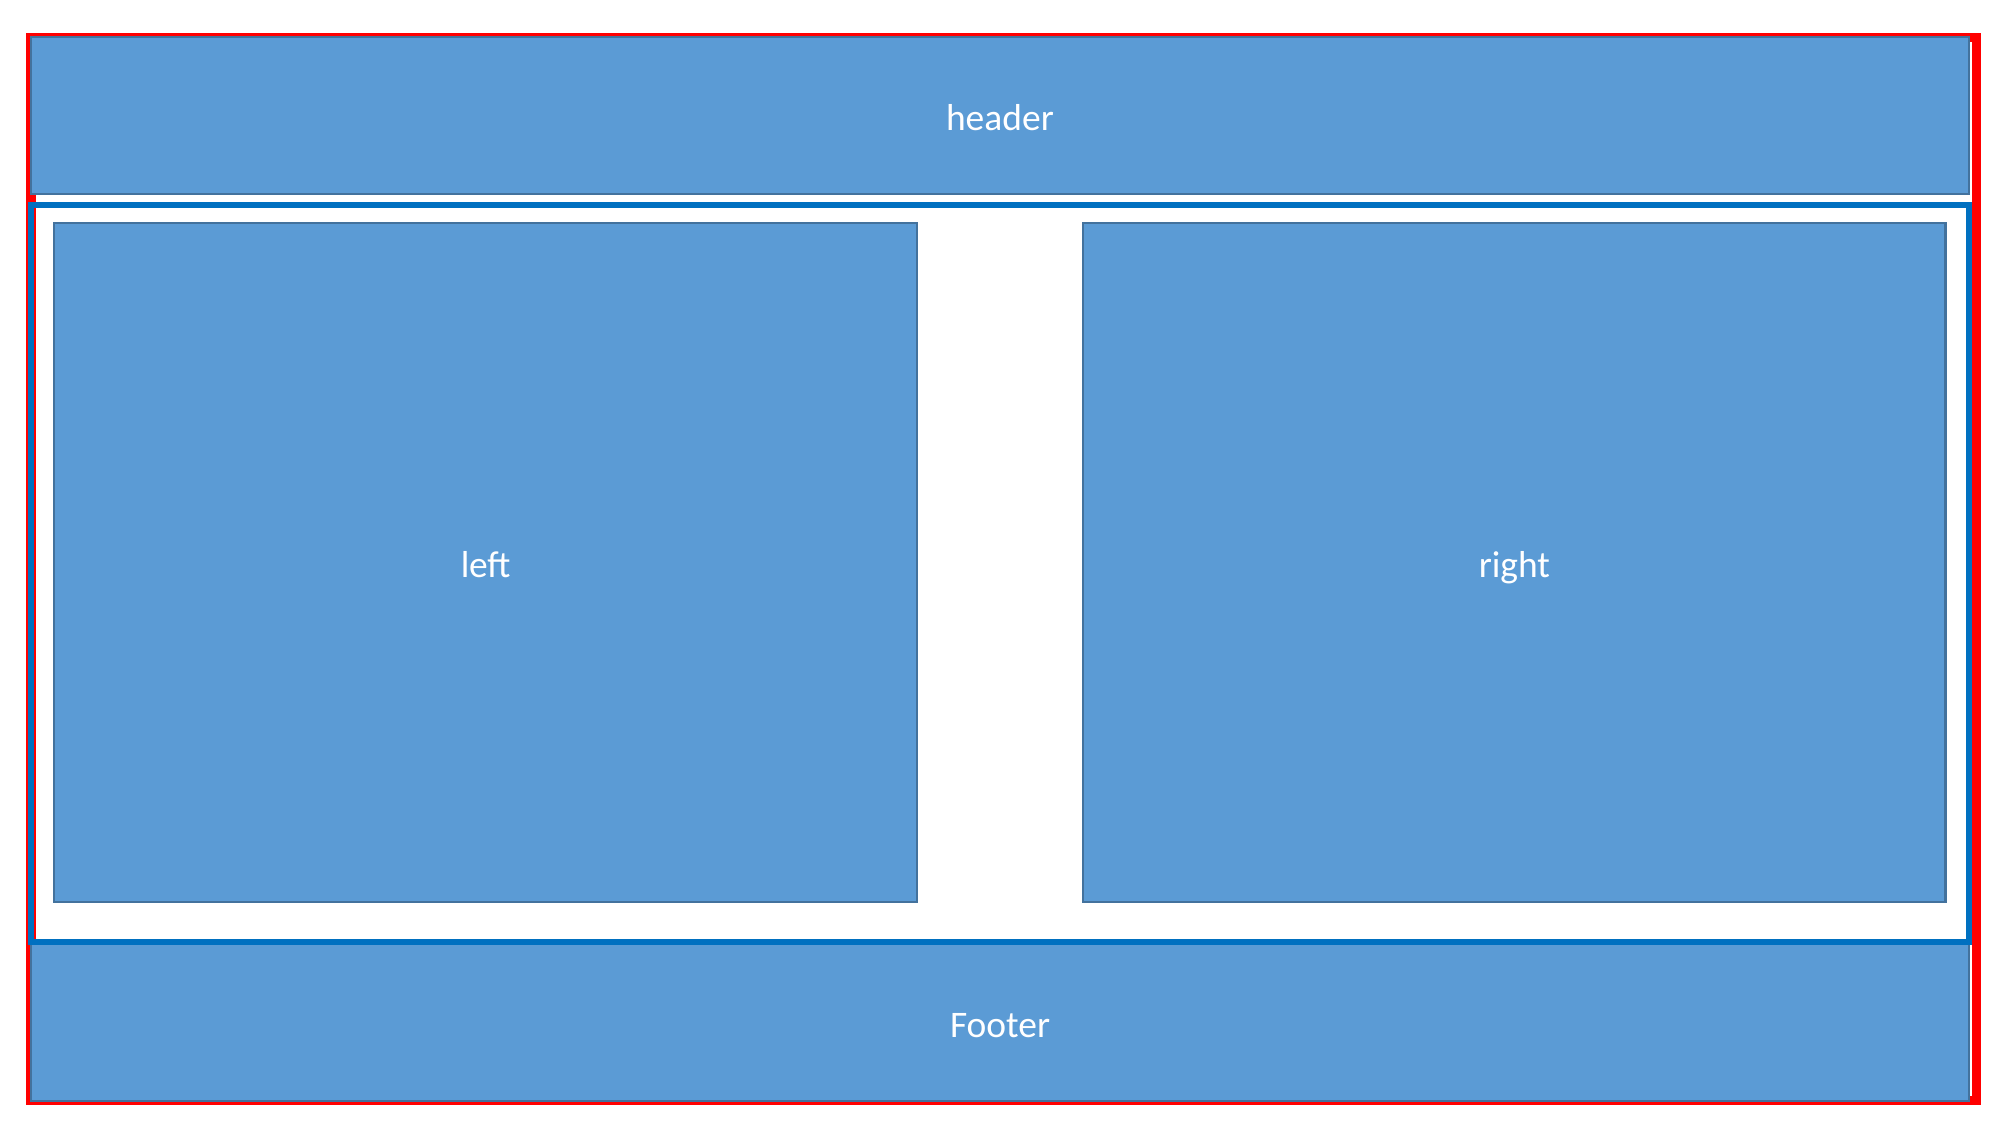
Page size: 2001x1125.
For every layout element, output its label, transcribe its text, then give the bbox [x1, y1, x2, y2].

text_box Footer [30, 943, 1970, 1102]
text_box [30, 204, 1970, 943]
text_box [30, 36, 1977, 1102]
text_box header [30, 36, 1970, 195]
